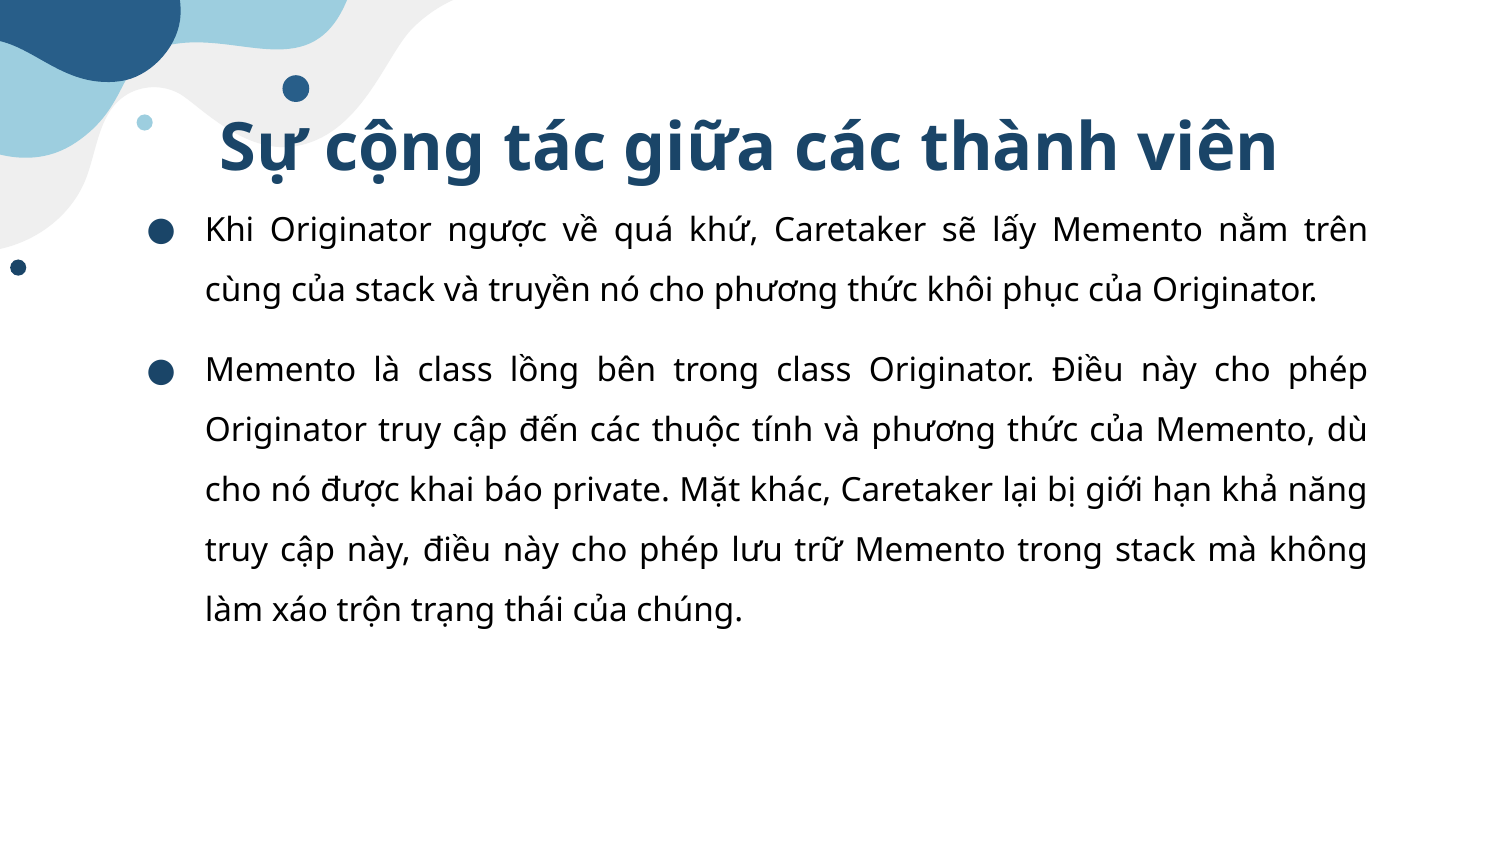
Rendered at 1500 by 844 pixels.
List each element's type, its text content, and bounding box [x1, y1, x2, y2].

subtitle Khi Originator ngược về quá khứ, Caretaker sẽ lấy Memento nằm trên cùng của stack và truyền nó cho phương thức khôi phục của Originator. Memento là class lồng bên trong class Originator. Điều này cho phép Originator truy cập đến các thuộc tính và phương thức của Memento, dù cho nó được khai báo private. Mặt khác, Caretaker lại bị giới hạn khả năng truy cập này, điều này cho phép lưu trữ Memento trong stack mà không làm xáo trộn trạng thái của chúng. [114, 172, 1386, 844]
title Sự cộng tác giữa các thành viên [88, 88, 1412, 165]
